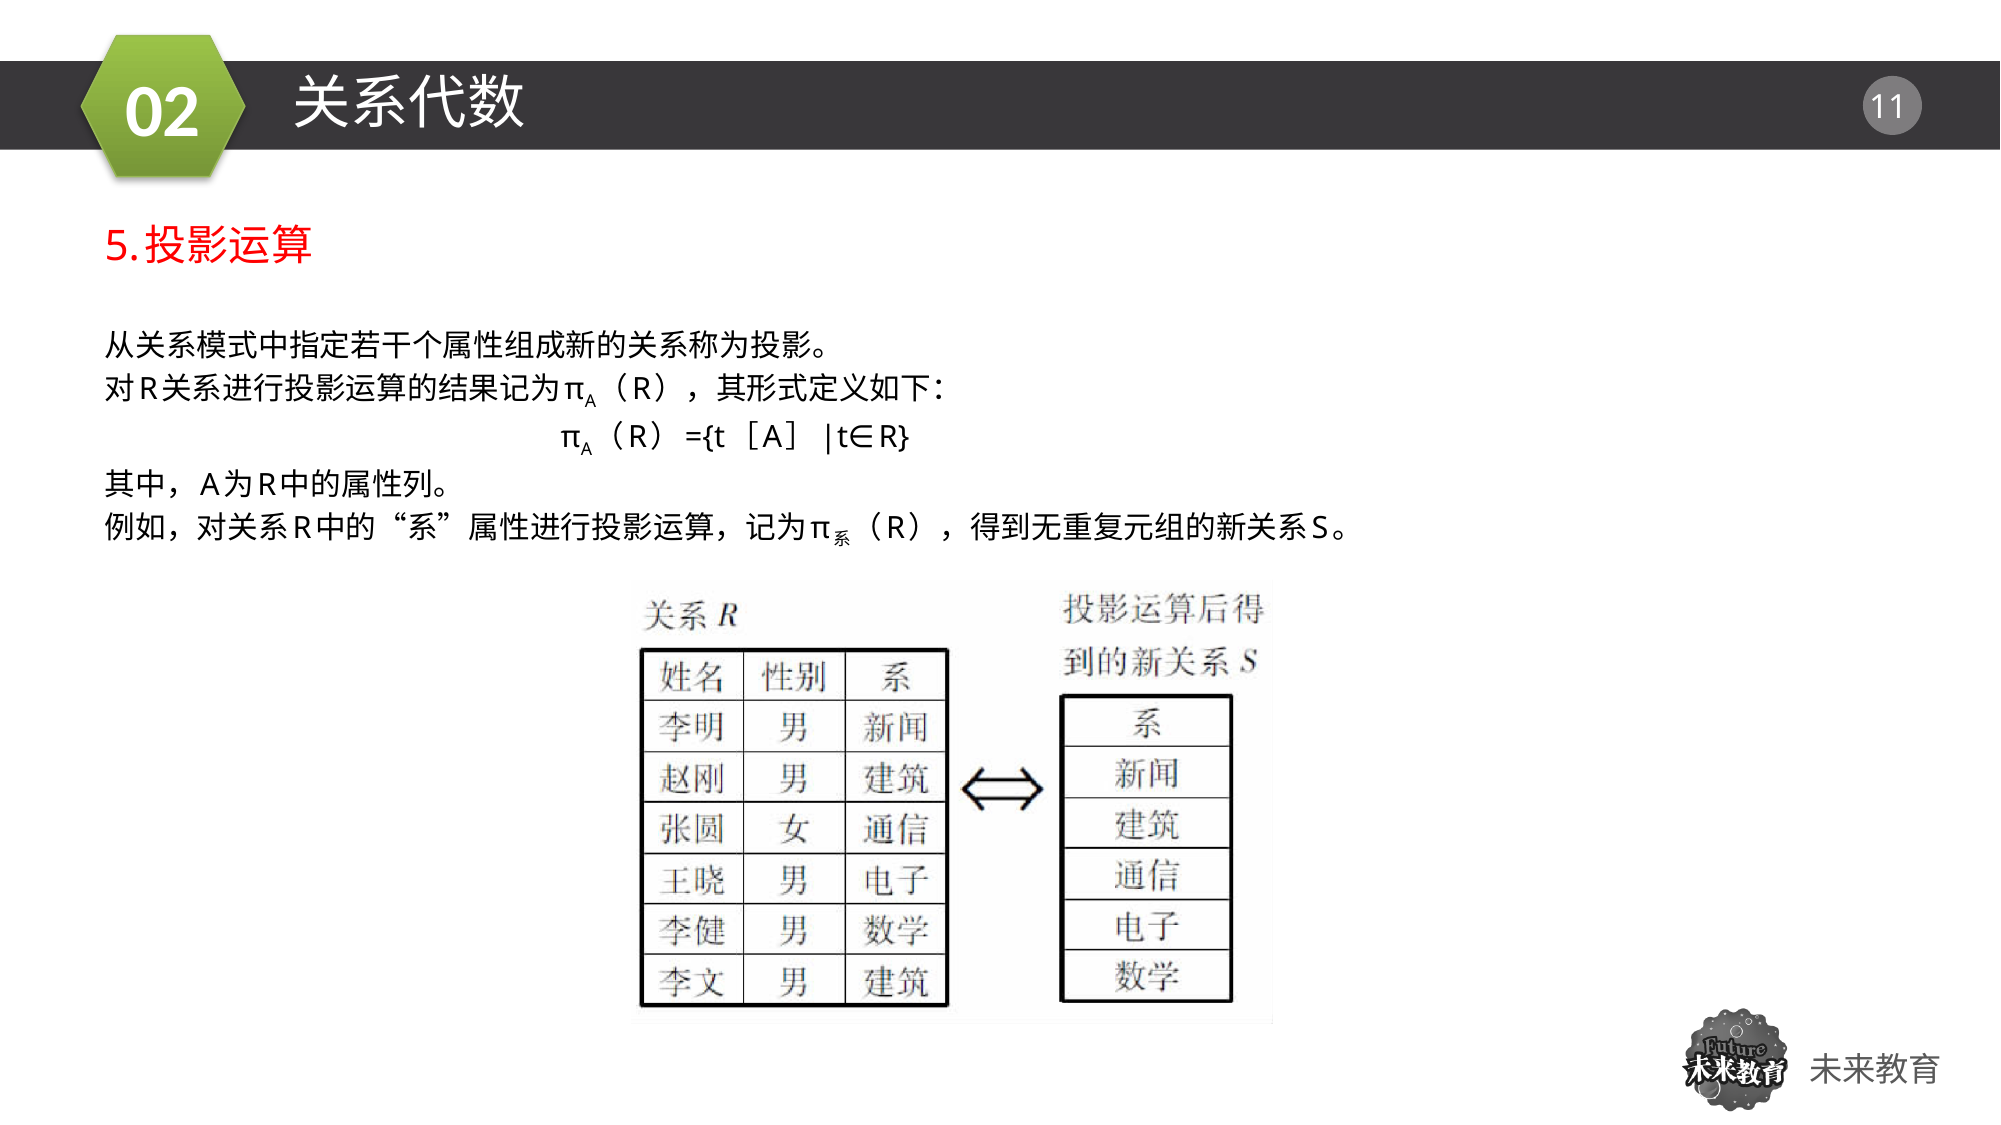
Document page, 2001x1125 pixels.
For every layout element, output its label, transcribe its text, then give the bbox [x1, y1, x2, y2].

picture [1674, 983, 1799, 1125]
picture [631, 571, 1273, 1025]
list 5.投影运算 从关系模式中指定若干个属性组成新的关系称为投影。 对R关系进行投影运算的结果记为πA（R），其形式定义如下： πA（R）={t［A］|t∈R} 其中，A为R中的属性列。 例如，对关系R中的“系”属性进行投影运算，记为π系（R），得到无重复元组的新关系S。 [89, 211, 1948, 563]
text_box 关系代数 [277, 58, 541, 143]
